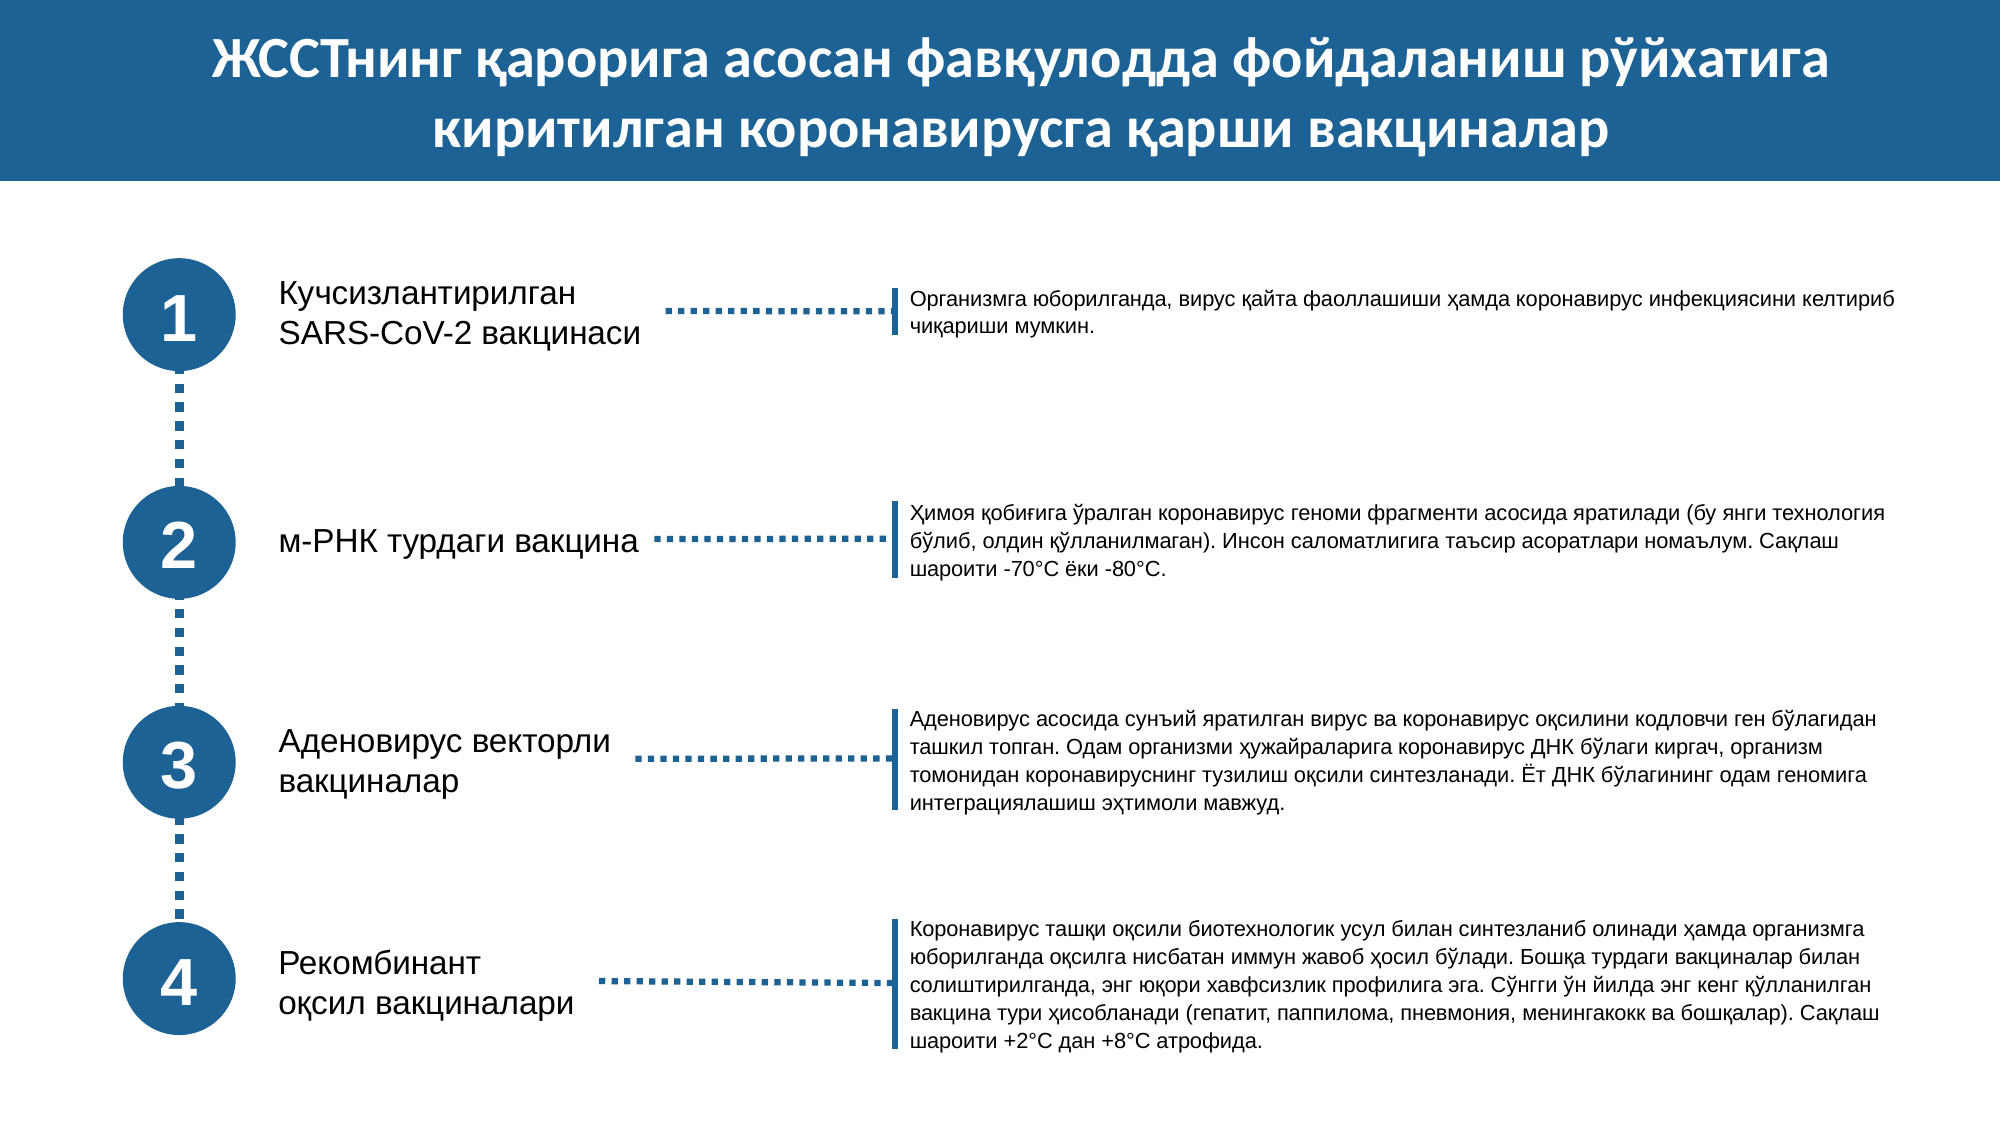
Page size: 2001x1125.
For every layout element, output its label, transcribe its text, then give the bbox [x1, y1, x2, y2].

text_box [0, 0, 2000, 182]
text_box Аденовирус векторли вакциналар [263, 711, 636, 806]
text_box 3 [128, 711, 179, 814]
text_box Аденовирус асосида сунъий яратилган вирус ва коронавирус оқсилини кодловчи ген бўлагидан ташкил топган. Одам организми ҳужайраларига коронавирус ДНК бўлаги киргач, организм томонидан коронавируснинг тузилиш оқсили синтезланади. Ёт ДНК бўлагининг одам геномига интеграциялашиш эҳтимоли мавжуд. [895, 695, 1920, 822]
text_box 4 [128, 927, 231, 1030]
text_box Кучсизлантирилган SARS-CoV-2 вакцинаси [263, 263, 666, 359]
text_box 2 [128, 491, 179, 594]
text_box 3 [180, 711, 231, 814]
text_box ЖССТнинг қарорига асосан фавқулодда фойдаланиш рўйхатига киритилган коронавирусга қарши вакциналар [78, 12, 1965, 167]
text_box Рекомбинант оқсил вакциналари [263, 933, 599, 1029]
text_box Коронавирус ташқи оқсили биотехнологик усул билан синтезланиб олинади ҳамда организмга юборилганда оқсилга нисбатан иммун жавоб ҳосил бўлади. Бошқа турдаги вакциналар билан солиштирилганда, энг юқори хавфсизлик профилига эга. Сўнгги ўн йилда энг кенг қўлланилган вакцина тури ҳисобланади (гепатит, паппилома, пневмония, менингакокк ва бошқалар). Сақлаш шароити +2°C дан +8°C атрофида. [895, 905, 1920, 1061]
text_box 1 [128, 263, 231, 366]
text_box Ҳимоя қобиғига ўралган коронавирус геноми фрагменти асосида яратилади (бу янги технология бўлиб, олдин қўлланилмаган). Инсон саломатлигига таъсир асоратлари номаълум. Сақлаш шароити -70°C ёки -80°C. [895, 489, 1920, 589]
text_box Организмга юборилганда, вирус қайта фаоллашиши ҳамда коронавирус инфекциясини келтириб чиқариши мумкин. [895, 277, 1920, 345]
text_box м-РНК турдаги вакцина [264, 511, 655, 567]
text_box 2 [180, 491, 231, 594]
